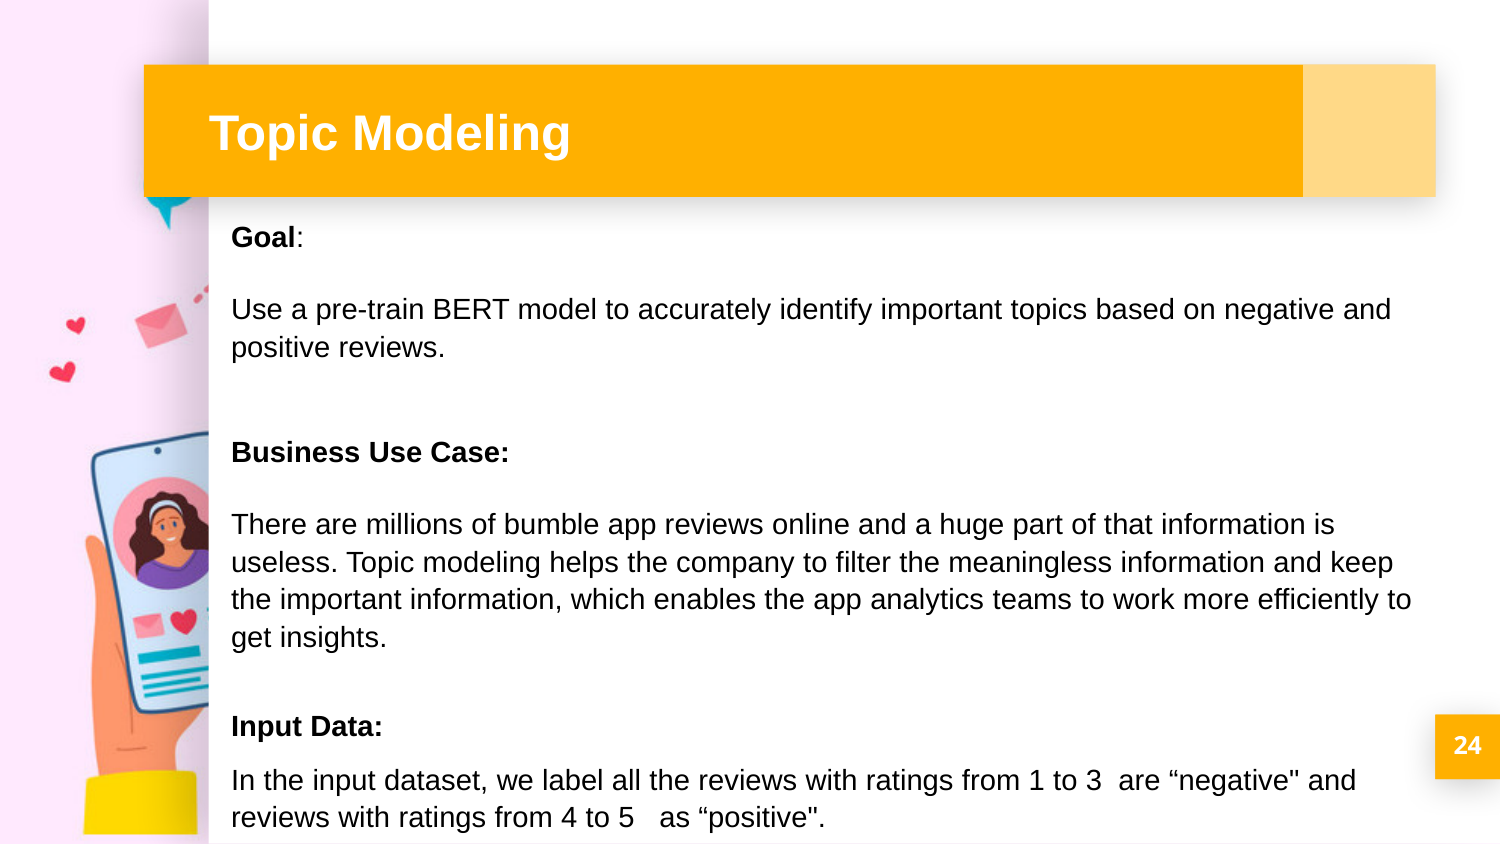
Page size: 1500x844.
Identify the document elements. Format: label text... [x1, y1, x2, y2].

title Topic Modeling [193, 64, 1300, 197]
slide_number 24 [1436, 714, 1500, 780]
text_box Goal: Use a pre-train BERT model to accurately identify important topics based on negative and positive reviews. Business Use Case: There are millions of bumble app reviews online and a huge part of that information is useless. Topic modeling helps the company to filter the meaningless information and keep the important information, which enables the app analytics teams to work more efficiently to get insights. Input Data: In the input dataset, we label all the reviews with ratings from 1 to 3 are “negative" and reviews with ratings from 4 to 5 as “positive". [216, 203, 1436, 844]
picture [0, 0, 208, 844]
